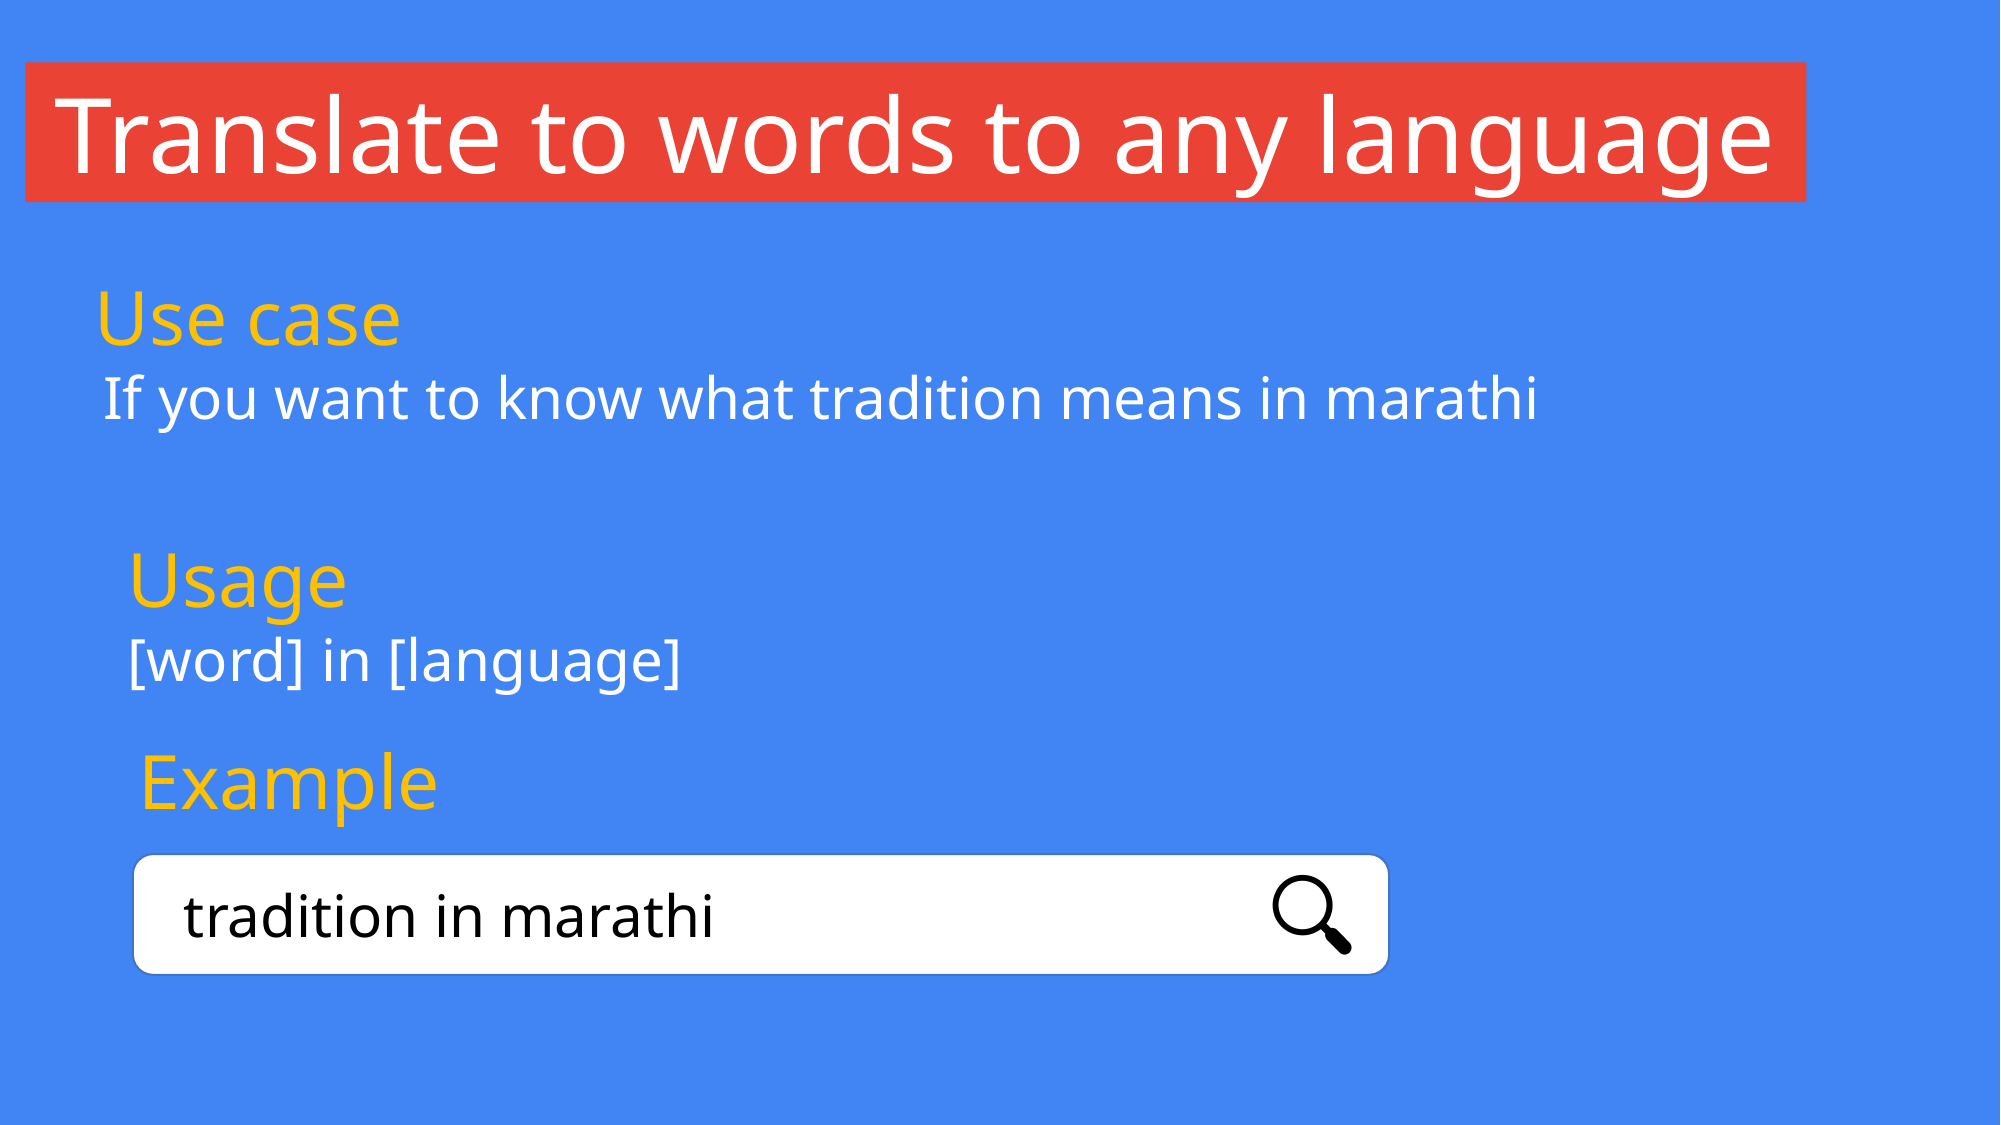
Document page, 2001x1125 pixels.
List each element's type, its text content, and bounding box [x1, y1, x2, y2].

text_box Use case If you want to know what tradition means in marathi [79, 263, 1555, 439]
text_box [132, 726, 1390, 975]
text_box Usage [word] in [language] [112, 525, 698, 701]
text_box Translate to words to any language [25, 62, 1807, 203]
